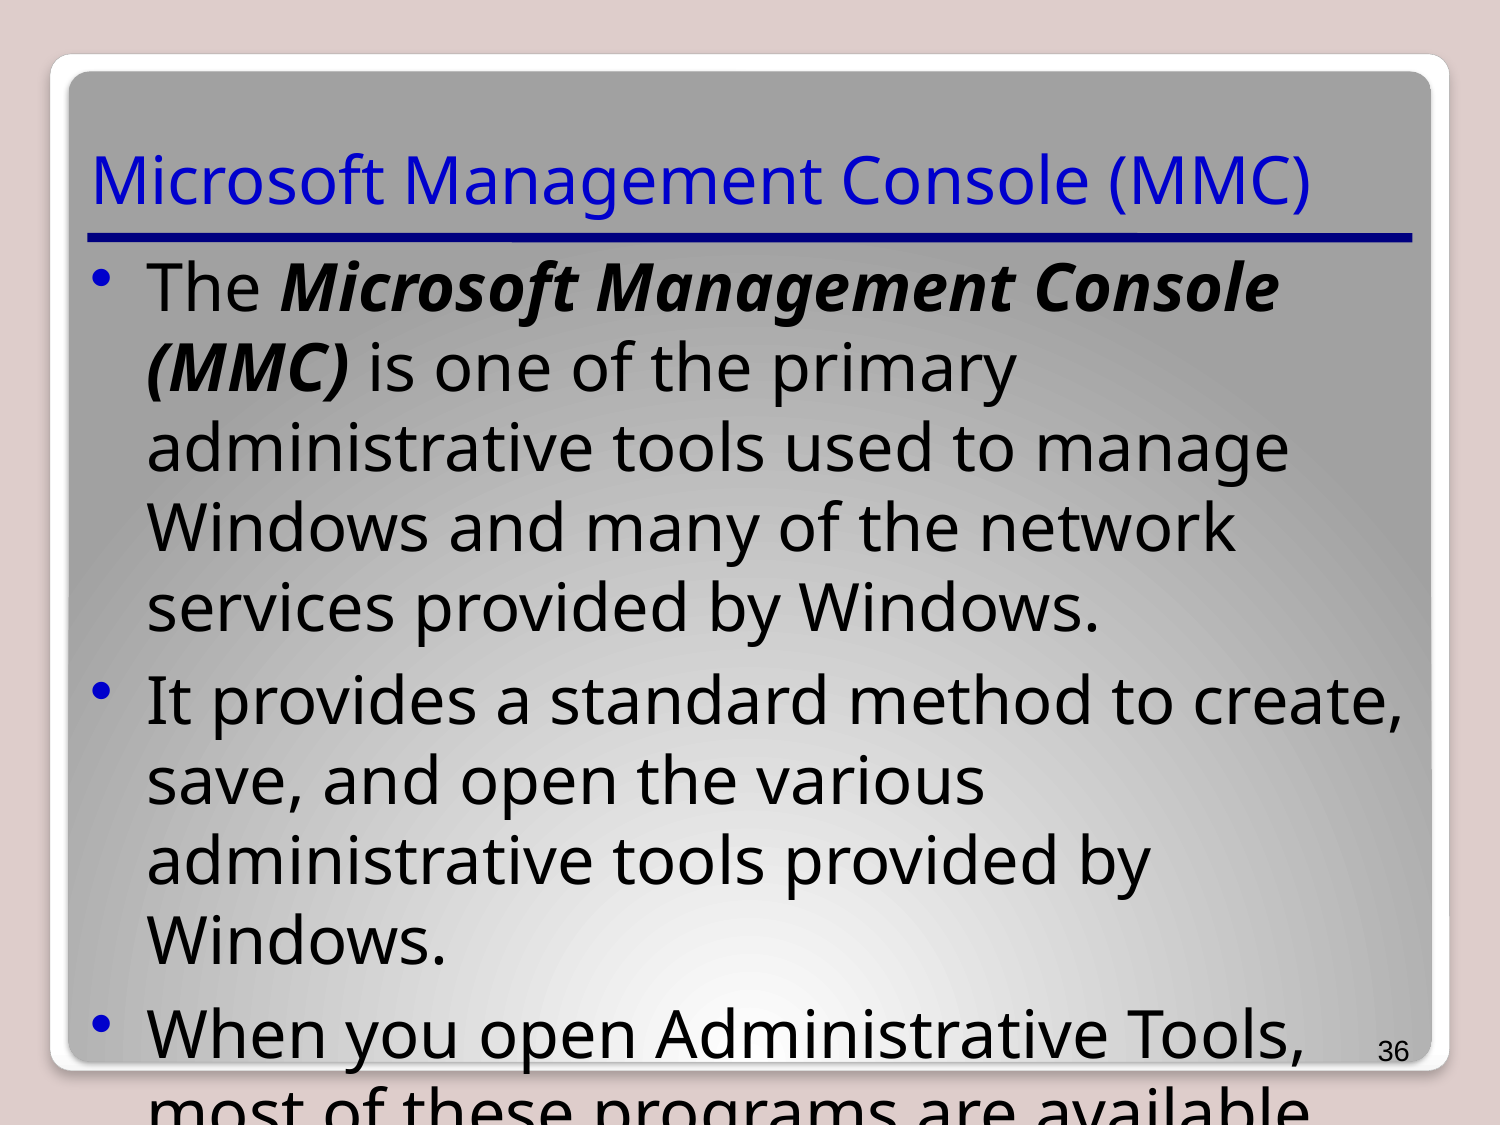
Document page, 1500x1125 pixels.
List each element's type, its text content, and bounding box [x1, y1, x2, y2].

title Microsoft Management Console (MMC) [74, 74, 1426, 226]
slide_number 36 [1074, 1024, 1426, 1103]
list The Microsoft Management Console (MMC) is one of the primary administrative tools used to manage Windows and many of the network services provided by Windows. It provides a standard method to create, save, and open the various administrative tools provided by Windows. When you open Administrative Tools, most of these programs are available for MMC. [74, 237, 1426, 1063]
